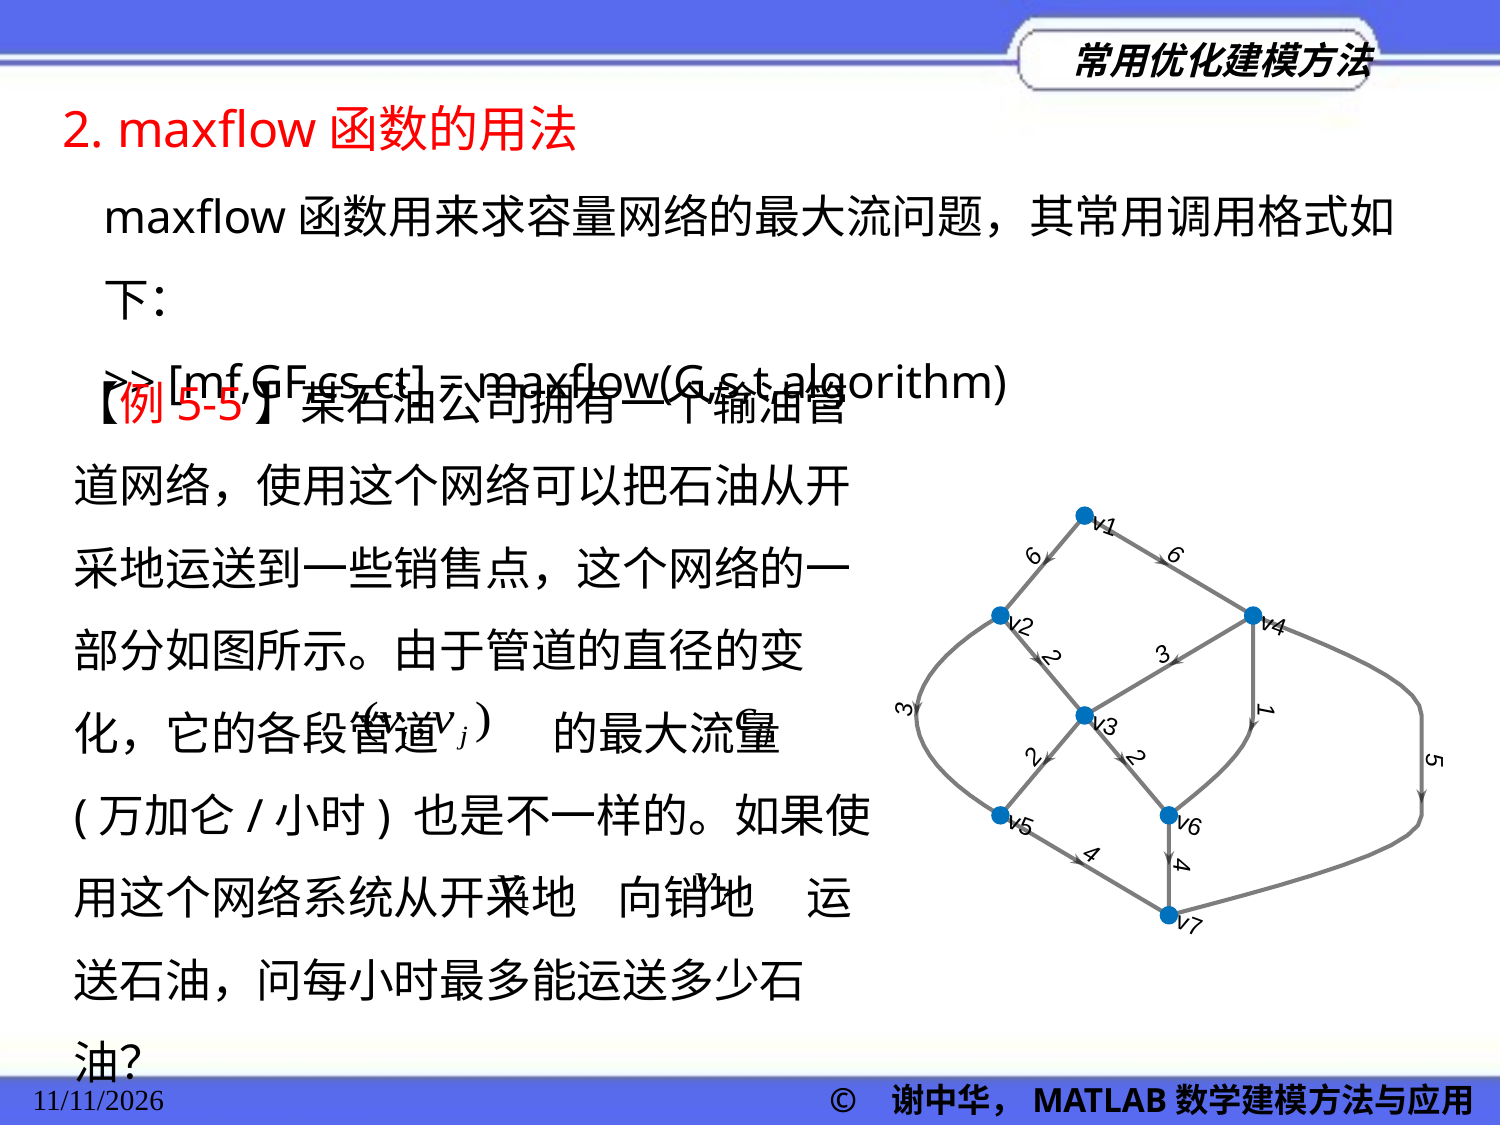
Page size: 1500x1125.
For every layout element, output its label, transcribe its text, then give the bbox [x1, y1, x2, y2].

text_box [58, 339, 892, 1012]
picture [0, 0, 1500, 1125]
footer © 谢中华，MATLAB数学建模方法与应用 [809, 1078, 1495, 1120]
text_box maxflow函数用来求容量网络的最大流问题，其常用调用格式如下： >> [mf,GF,cs,ct] = maxflow(G,s,t,algorithm) [88, 153, 1477, 416]
text_box 2. maxflow函数的用法 [47, 66, 1341, 165]
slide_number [17, 1077, 356, 1120]
